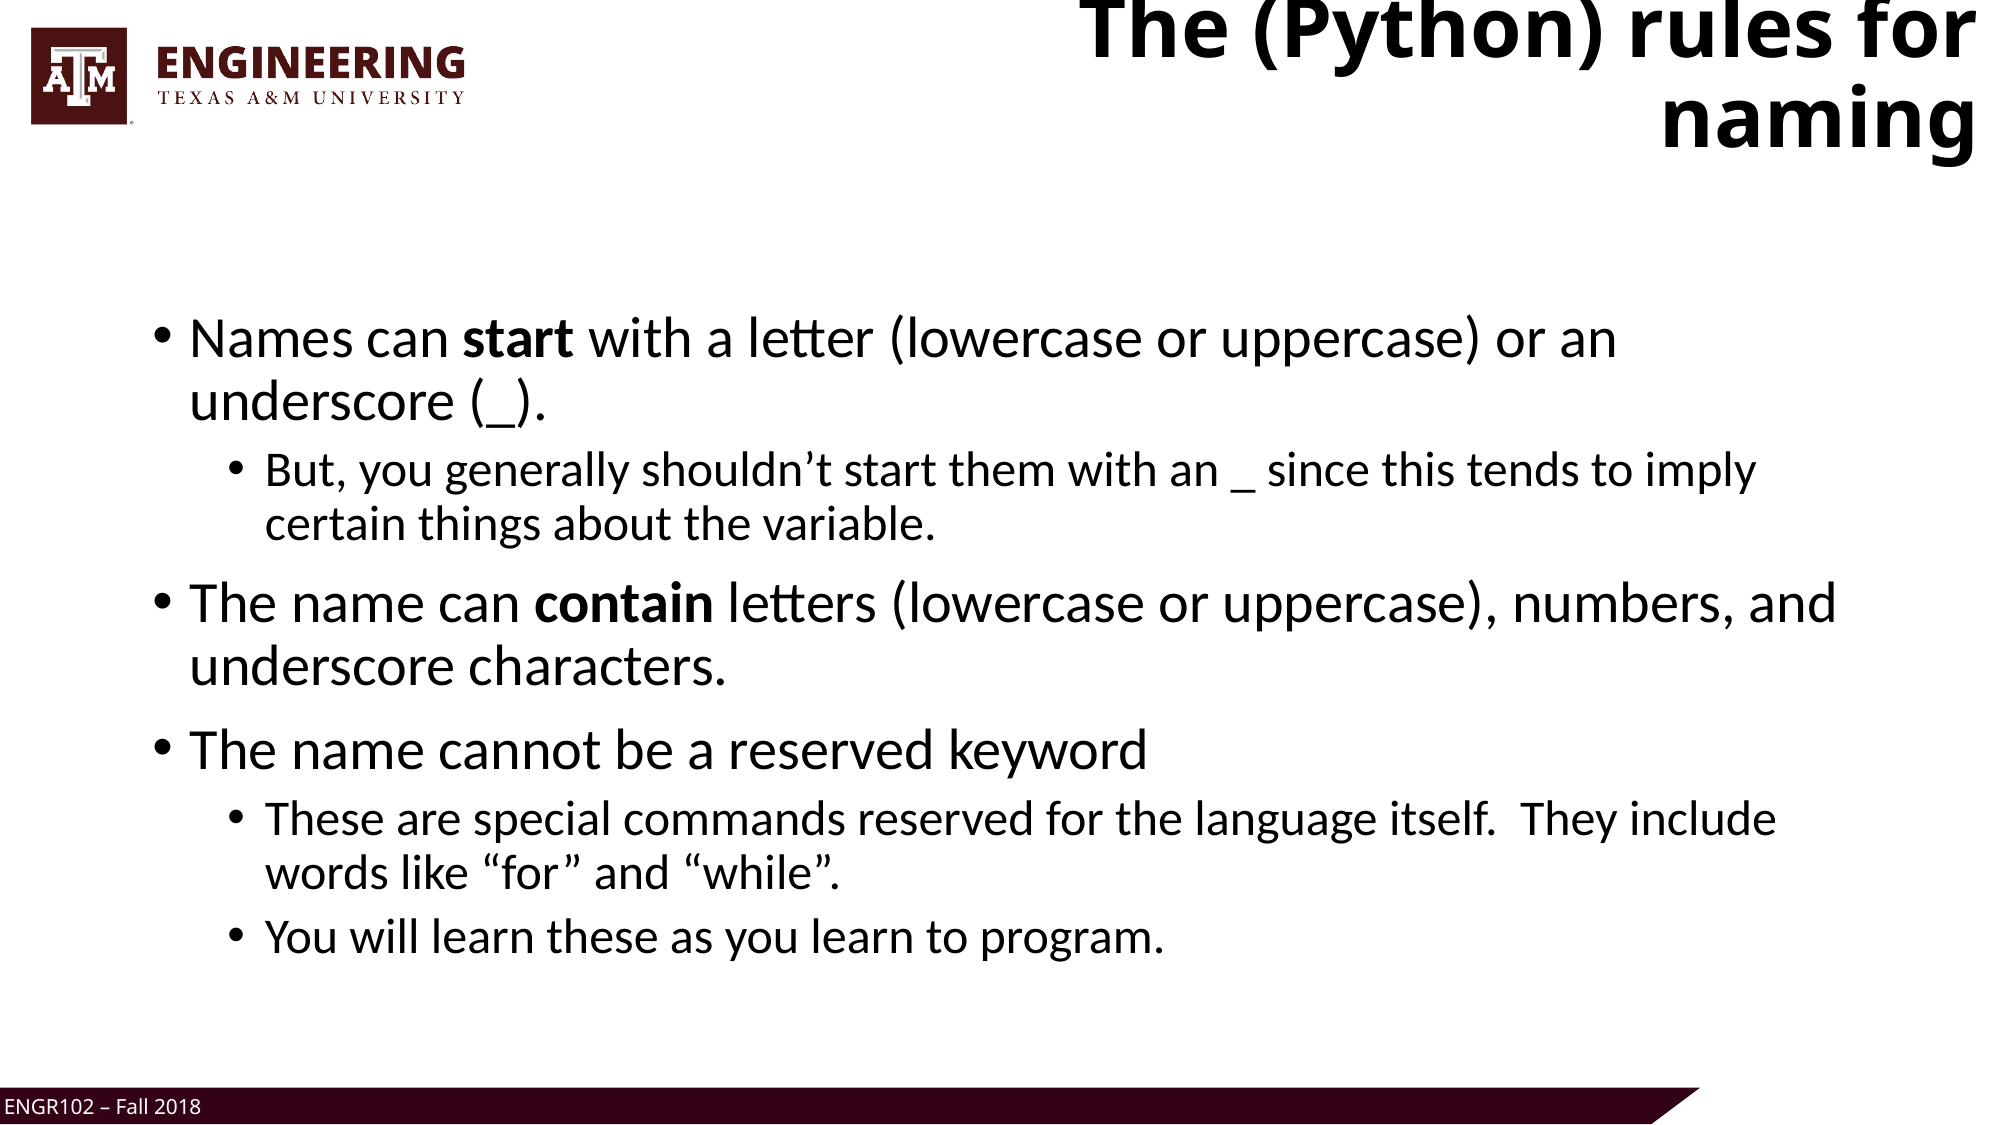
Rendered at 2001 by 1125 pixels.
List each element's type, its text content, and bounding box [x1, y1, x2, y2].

title The (Python) rules for naming [895, 0, 1995, 151]
list Names can start with a letter (lowercase or uppercase) or an underscore (_). But, you generally shouldn’t start them with an _ since this tends to imply certain things about the variable. The name can contain letters (lowercase or uppercase), numbers, and underscore characters. The name cannot be a reserved keyword These are special commands reserved for the language itself. They include words like “for” and “while”. You will learn these as you learn to program. [137, 299, 1863, 1014]
picture [24, 21, 474, 130]
